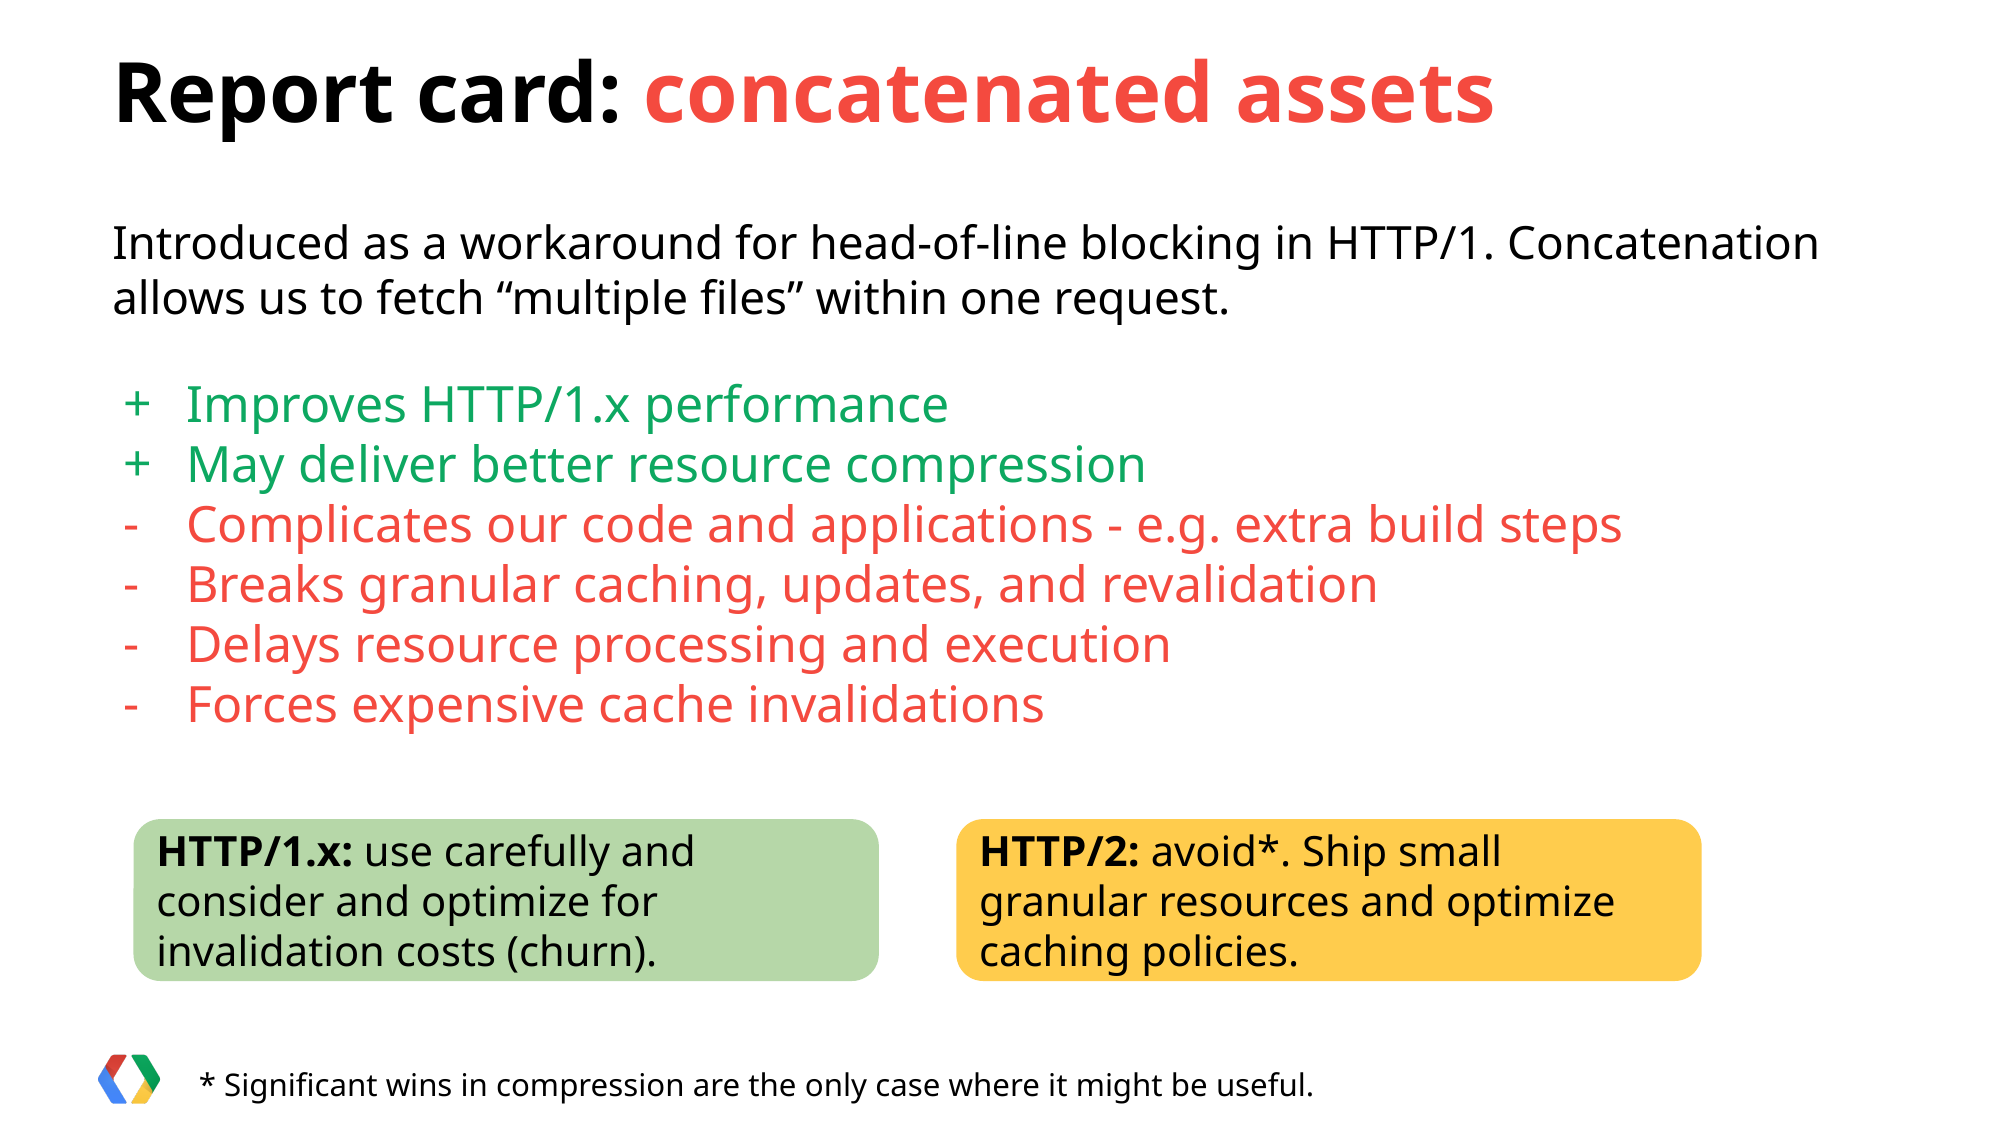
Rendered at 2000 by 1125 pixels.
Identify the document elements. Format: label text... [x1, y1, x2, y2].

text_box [133, 818, 1702, 982]
picture [97, 1047, 161, 1111]
text_box Introduced as a workaround for head-of-line blocking in HTTP/1. Concatenation allows us to fetch “multiple files” within one request. [97, 198, 1884, 361]
text_box * Significant wins in compression are the only case where it might be useful. [183, 1050, 1576, 1105]
text_box Improves HTTP/1.x performance May deliver better resource compression Complicates our code and applications - e.g. extra build steps Breaks granular caching, updates, and revalidation Delays resource processing and execution Forces expensive cache invalidations [96, 357, 1689, 757]
title Report card: concatenated assets [97, 35, 1978, 155]
